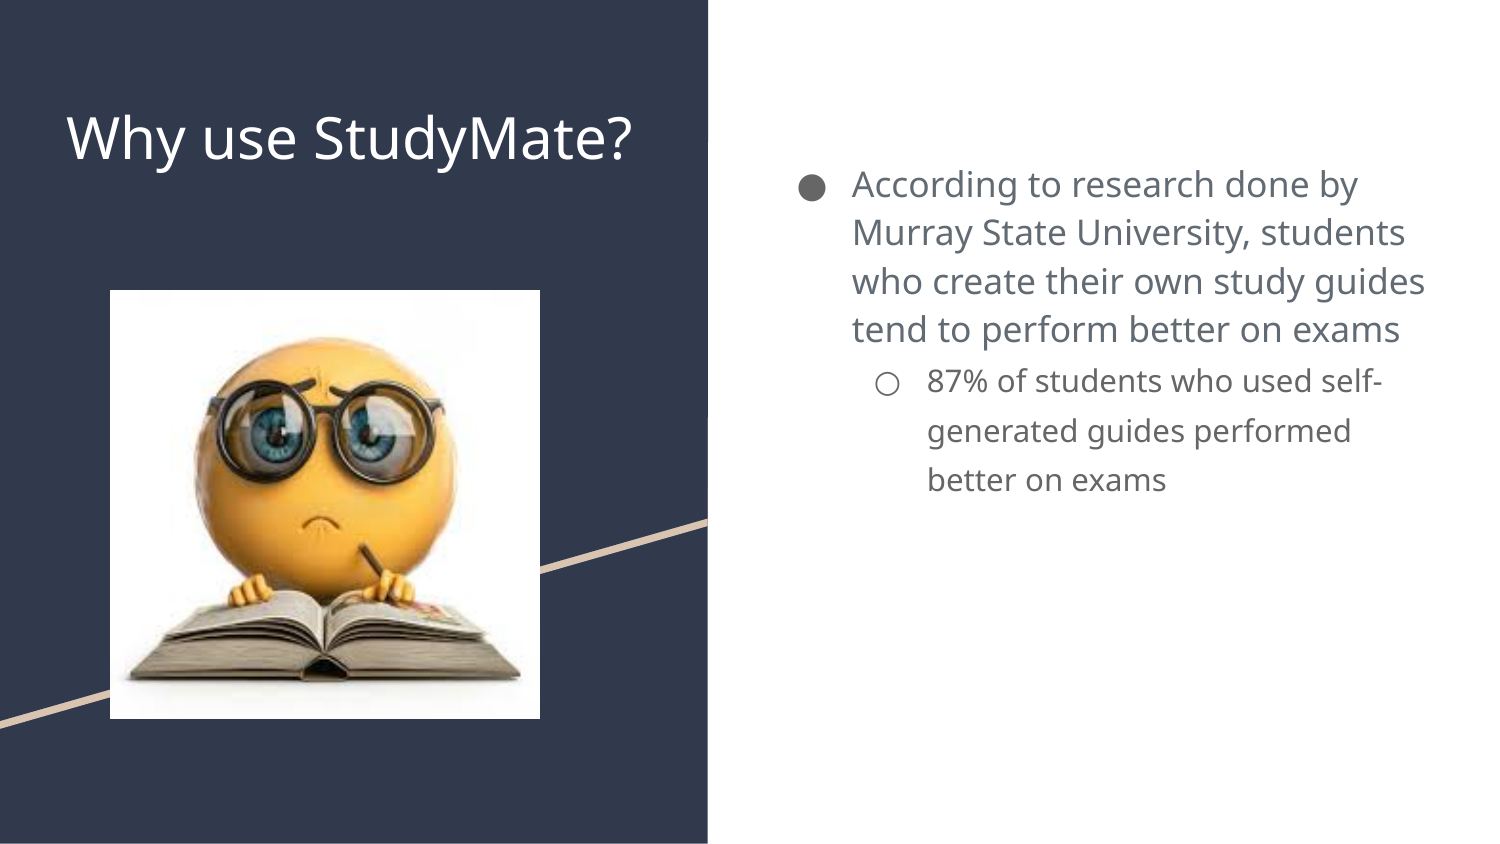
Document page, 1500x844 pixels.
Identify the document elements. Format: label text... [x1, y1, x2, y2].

title Why use StudyMate? [51, 82, 660, 494]
picture [110, 289, 540, 720]
list According to research done by Murray State University, students who create their own study guides tend to perform better on exams 87% of students who used self-generated guides performed better on exams [761, 144, 1446, 755]
